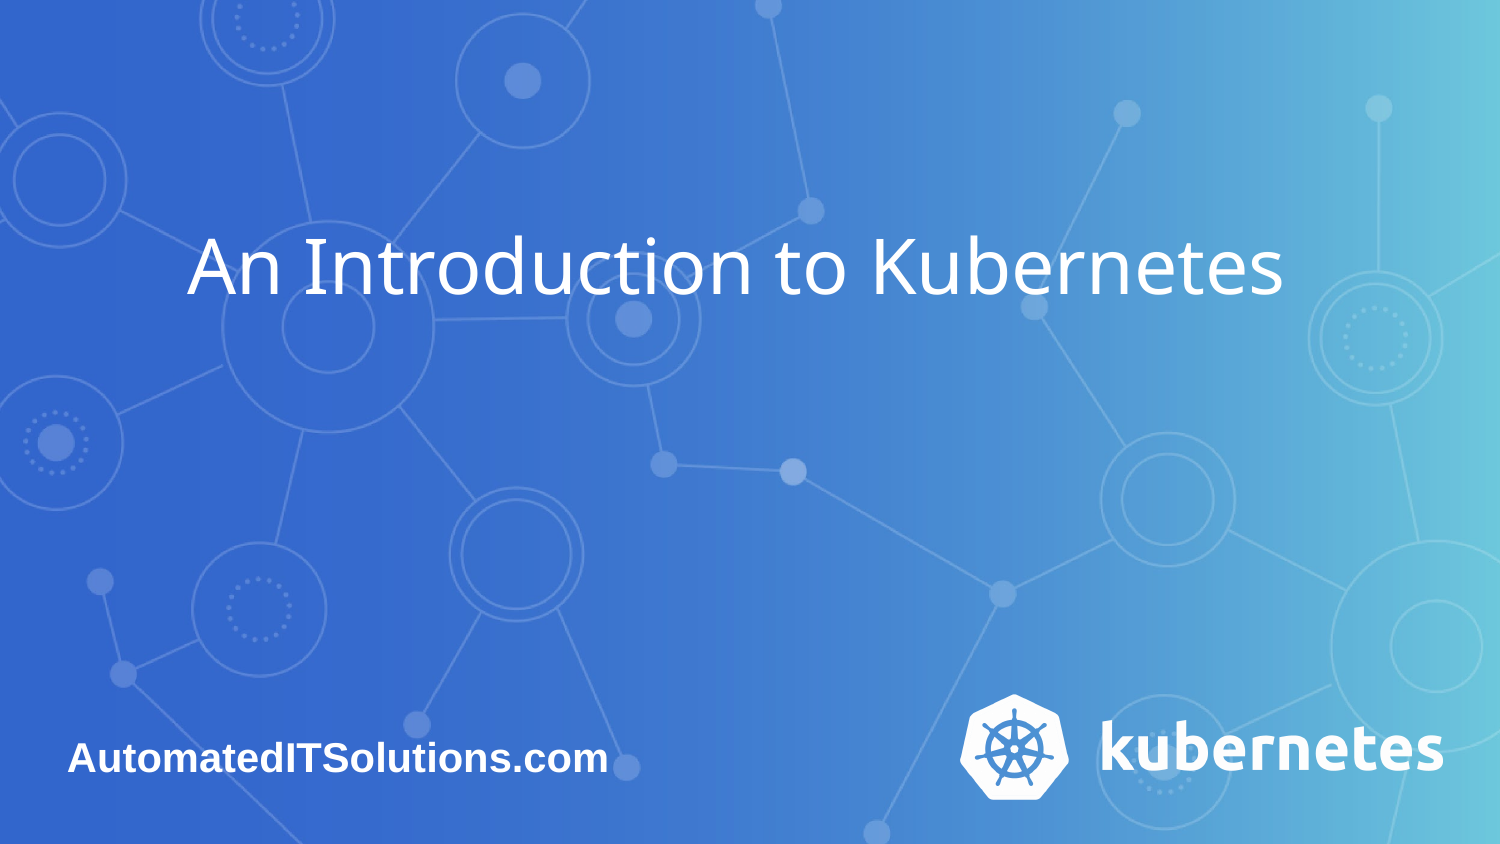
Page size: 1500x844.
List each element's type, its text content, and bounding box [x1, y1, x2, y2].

picture [0, 0, 1500, 844]
text_box AutomatedITSolutions.com [59, 723, 618, 789]
title An Introduction to Kubernetes [68, 202, 1406, 421]
